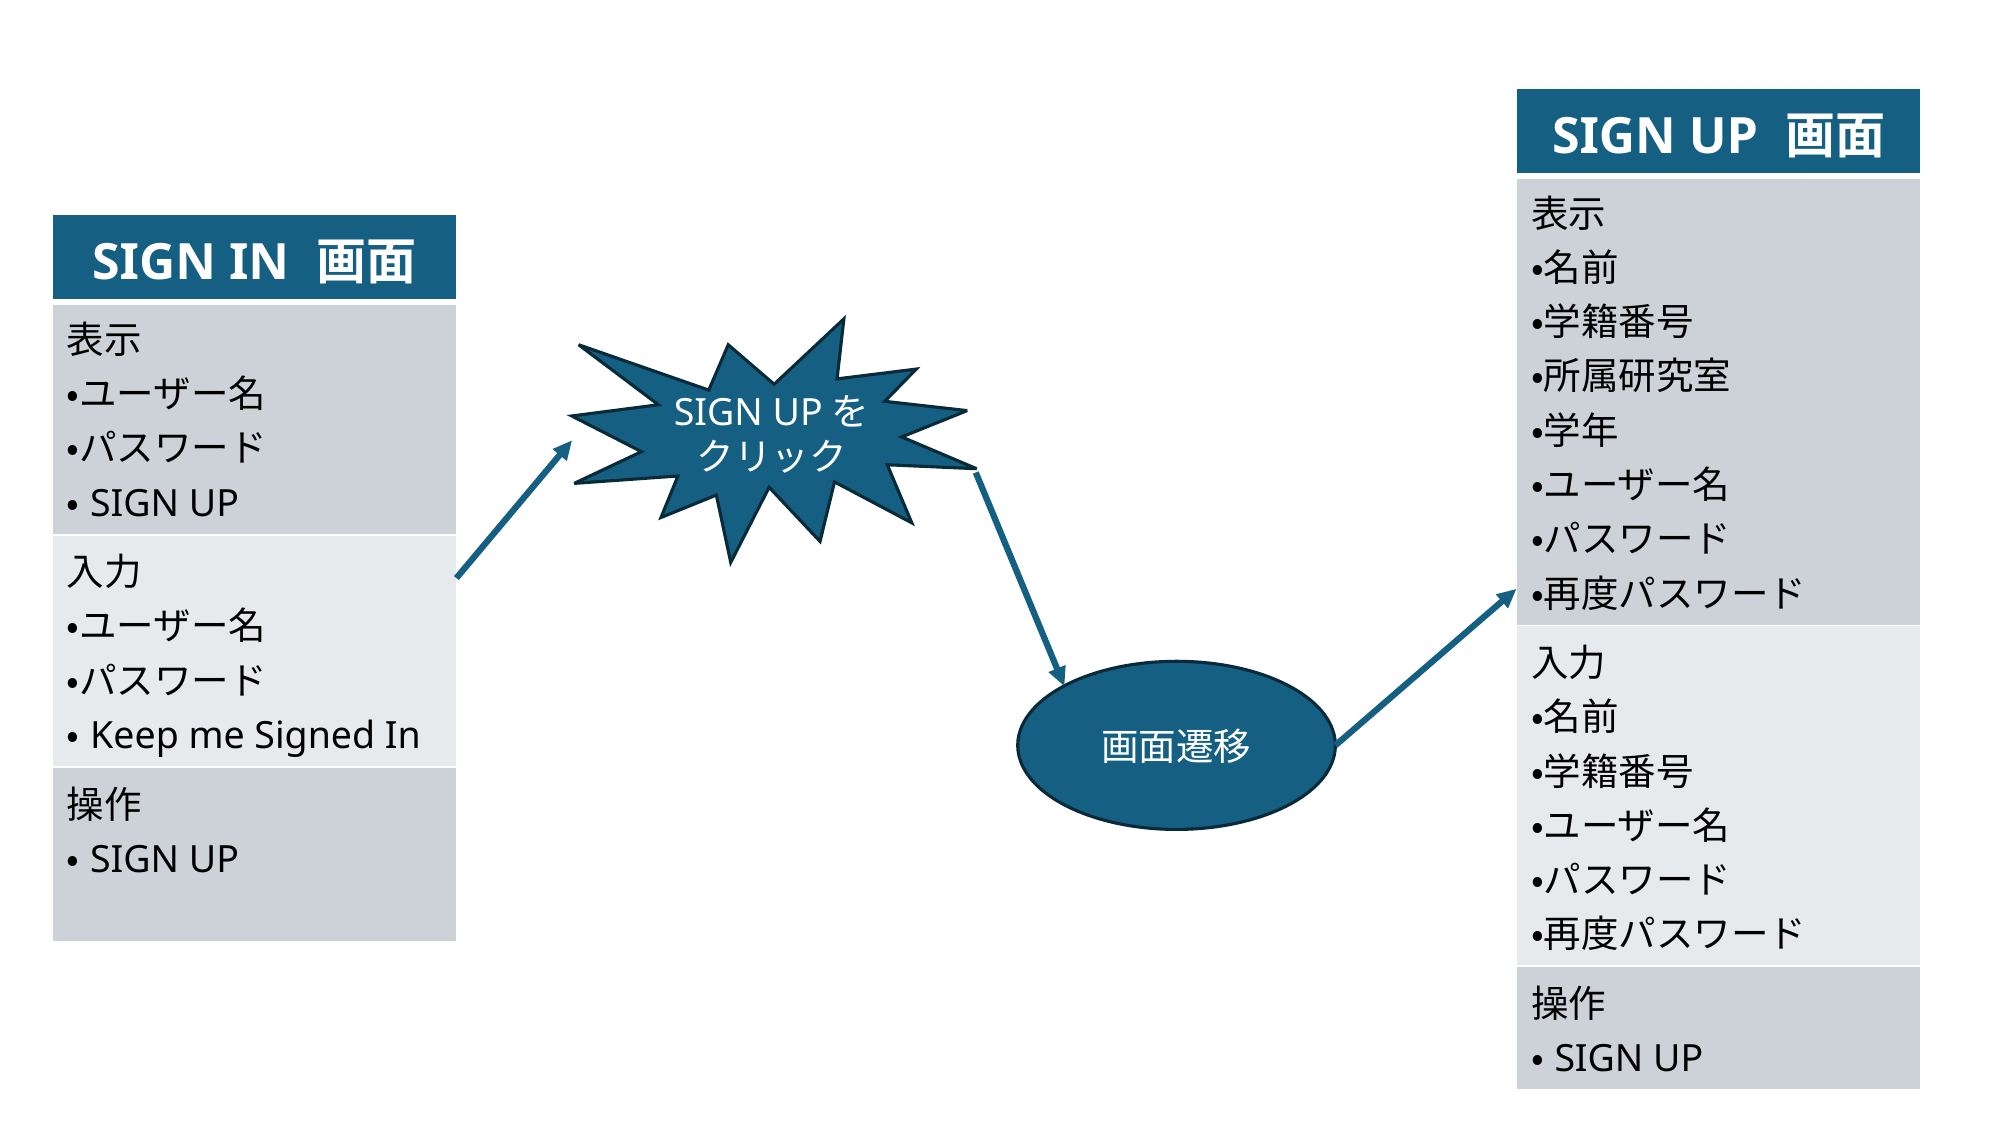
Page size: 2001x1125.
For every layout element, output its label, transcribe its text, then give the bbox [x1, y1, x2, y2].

table_cell 入力 ・名前 ・学籍番号 ・ユーザー名 ・パスワード ・再度パスワード [1517, 626, 1920, 965]
table_cell 表示 ・名前 ・学籍番号 ・所属研究室 ・学年 ・ユーザー名 ・パスワード ・再度パスワード [1517, 179, 1920, 625]
table_cell 操作 ・SIGN UP [53, 768, 456, 941]
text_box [975, 471, 1065, 687]
text_box SIGN UPをクリック [567, 314, 978, 568]
table_cell 表示 ・ユーザー名 ・パスワード ・SIGN UP [53, 305, 456, 534]
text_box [455, 415, 573, 523]
table_cell 操作 ・SIGN UP [1517, 967, 1920, 1089]
table_cell 入力 ・ユーザー名 ・パスワード ・Keep me Signed In [53, 536, 456, 766]
table_header SIGN UP 画面 [1517, 89, 1920, 173]
table_header SIGN IN 画面 [53, 215, 456, 299]
text_box 画面遷移 [1016, 659, 1337, 831]
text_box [1334, 516, 1517, 746]
